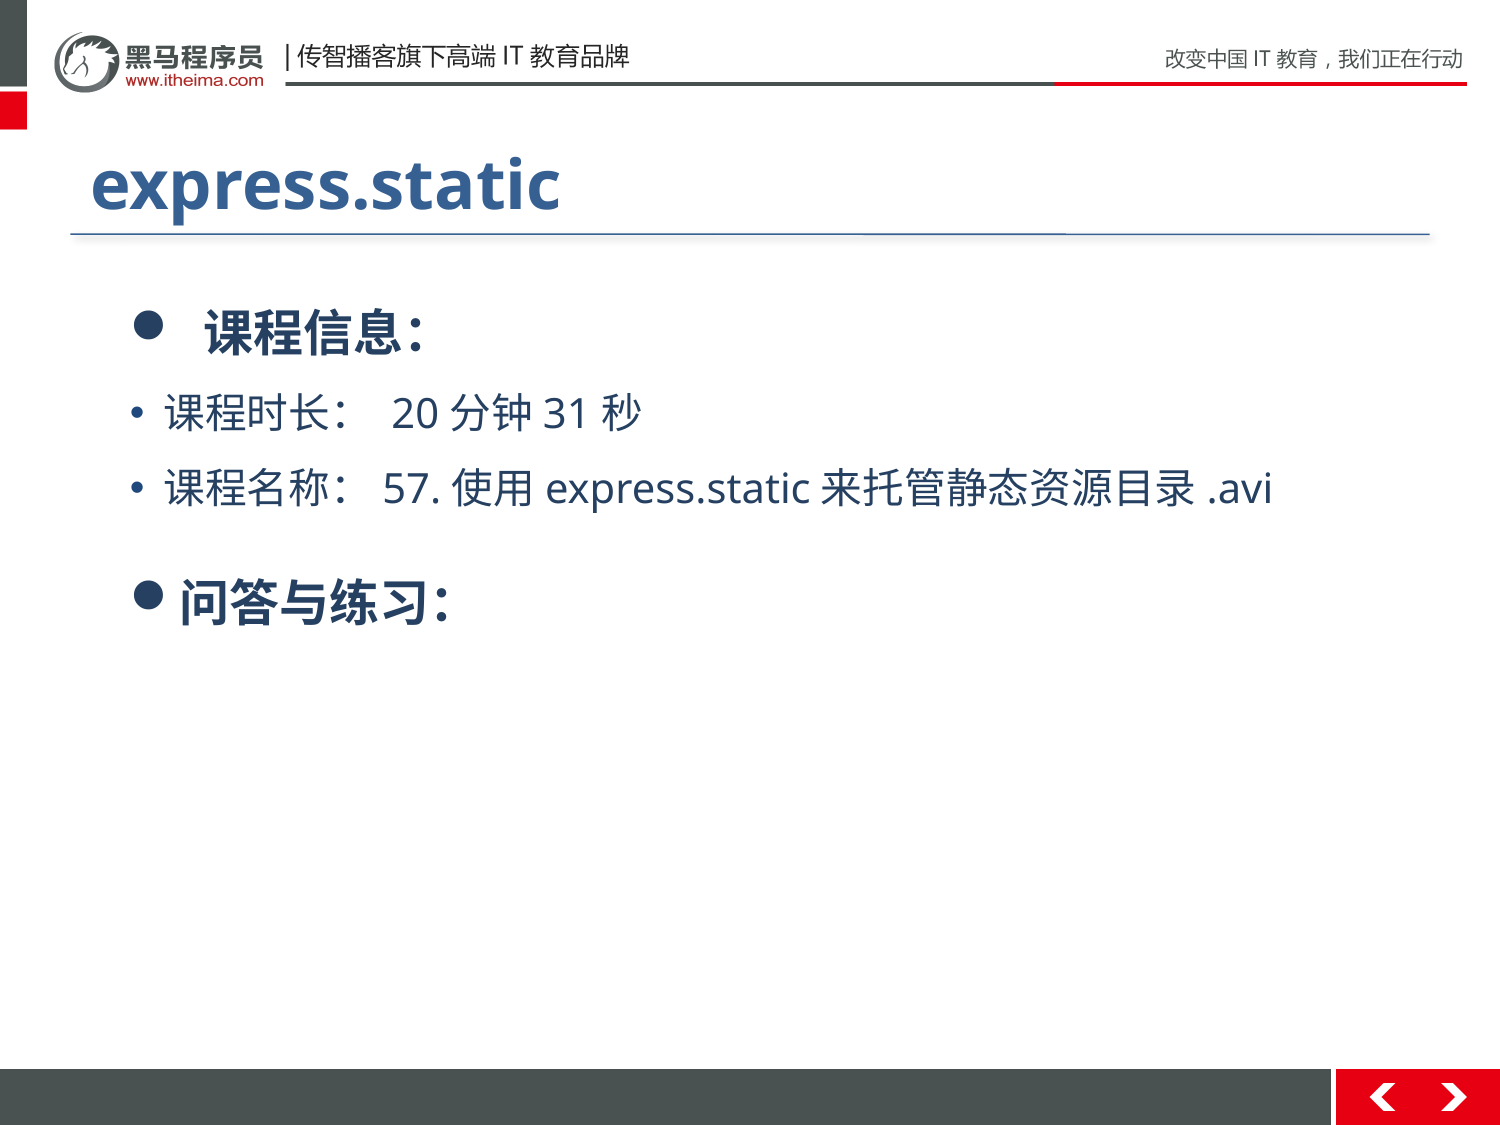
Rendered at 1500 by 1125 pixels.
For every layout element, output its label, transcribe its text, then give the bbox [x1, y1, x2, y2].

title express.static [74, 128, 1426, 232]
text_box 课程信息： 课程时长： 20分钟31秒 课程名称：57.使用express.static来托管静态资源目录.avi 问答与练习： [70, 242, 1418, 760]
picture [0, 0, 1500, 1125]
